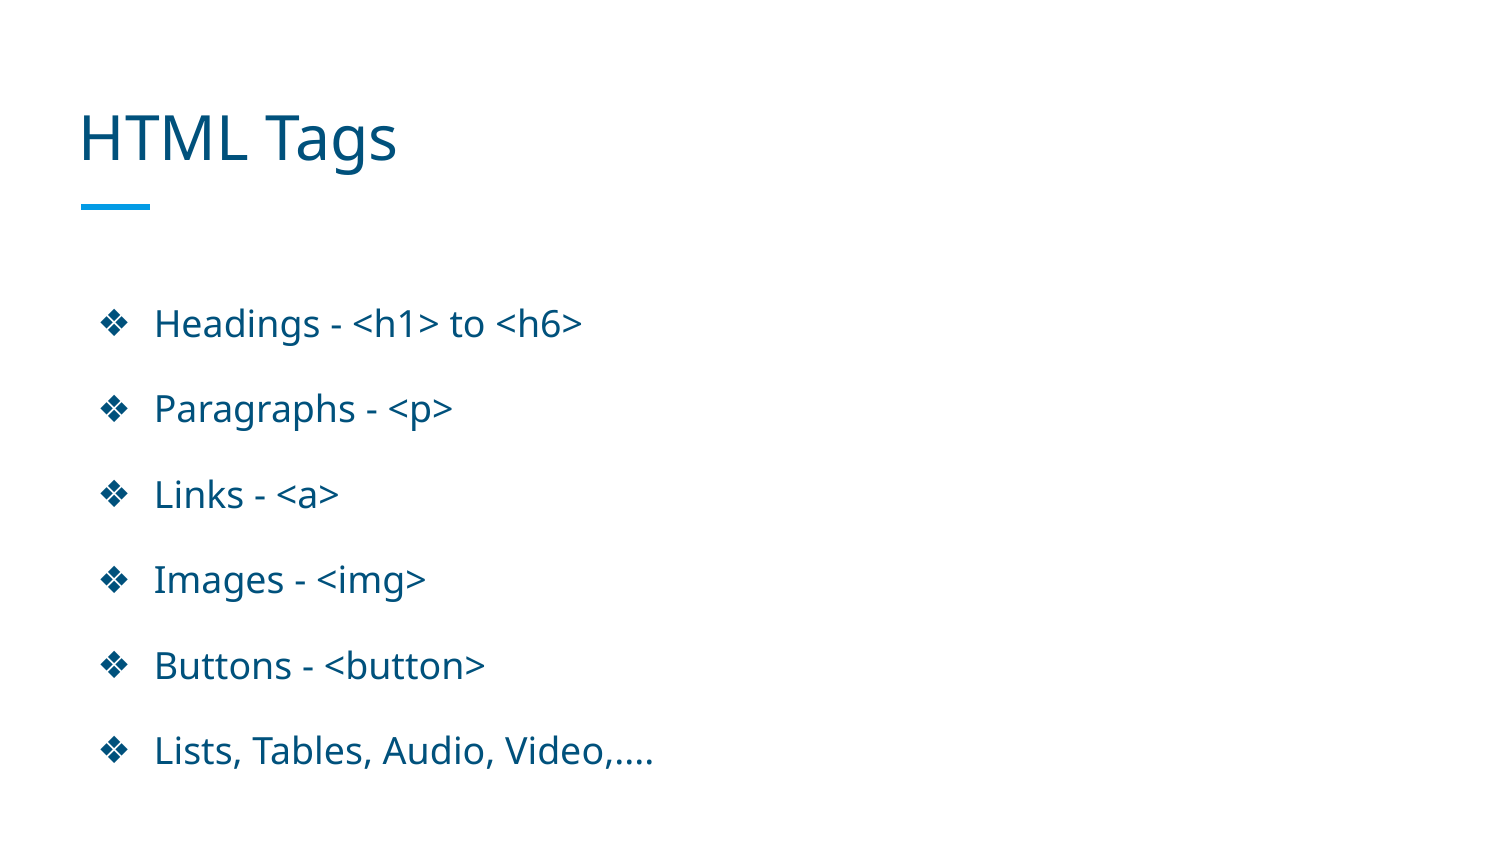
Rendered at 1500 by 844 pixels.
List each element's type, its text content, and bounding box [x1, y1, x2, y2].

title HTML Tags [63, 75, 1437, 188]
list Headings - <h1> to <h6> Paragraphs - <p> Links - <a> Images - <img> Buttons - <button> Lists, Tables, Audio, Video,.... [63, 244, 1437, 750]
